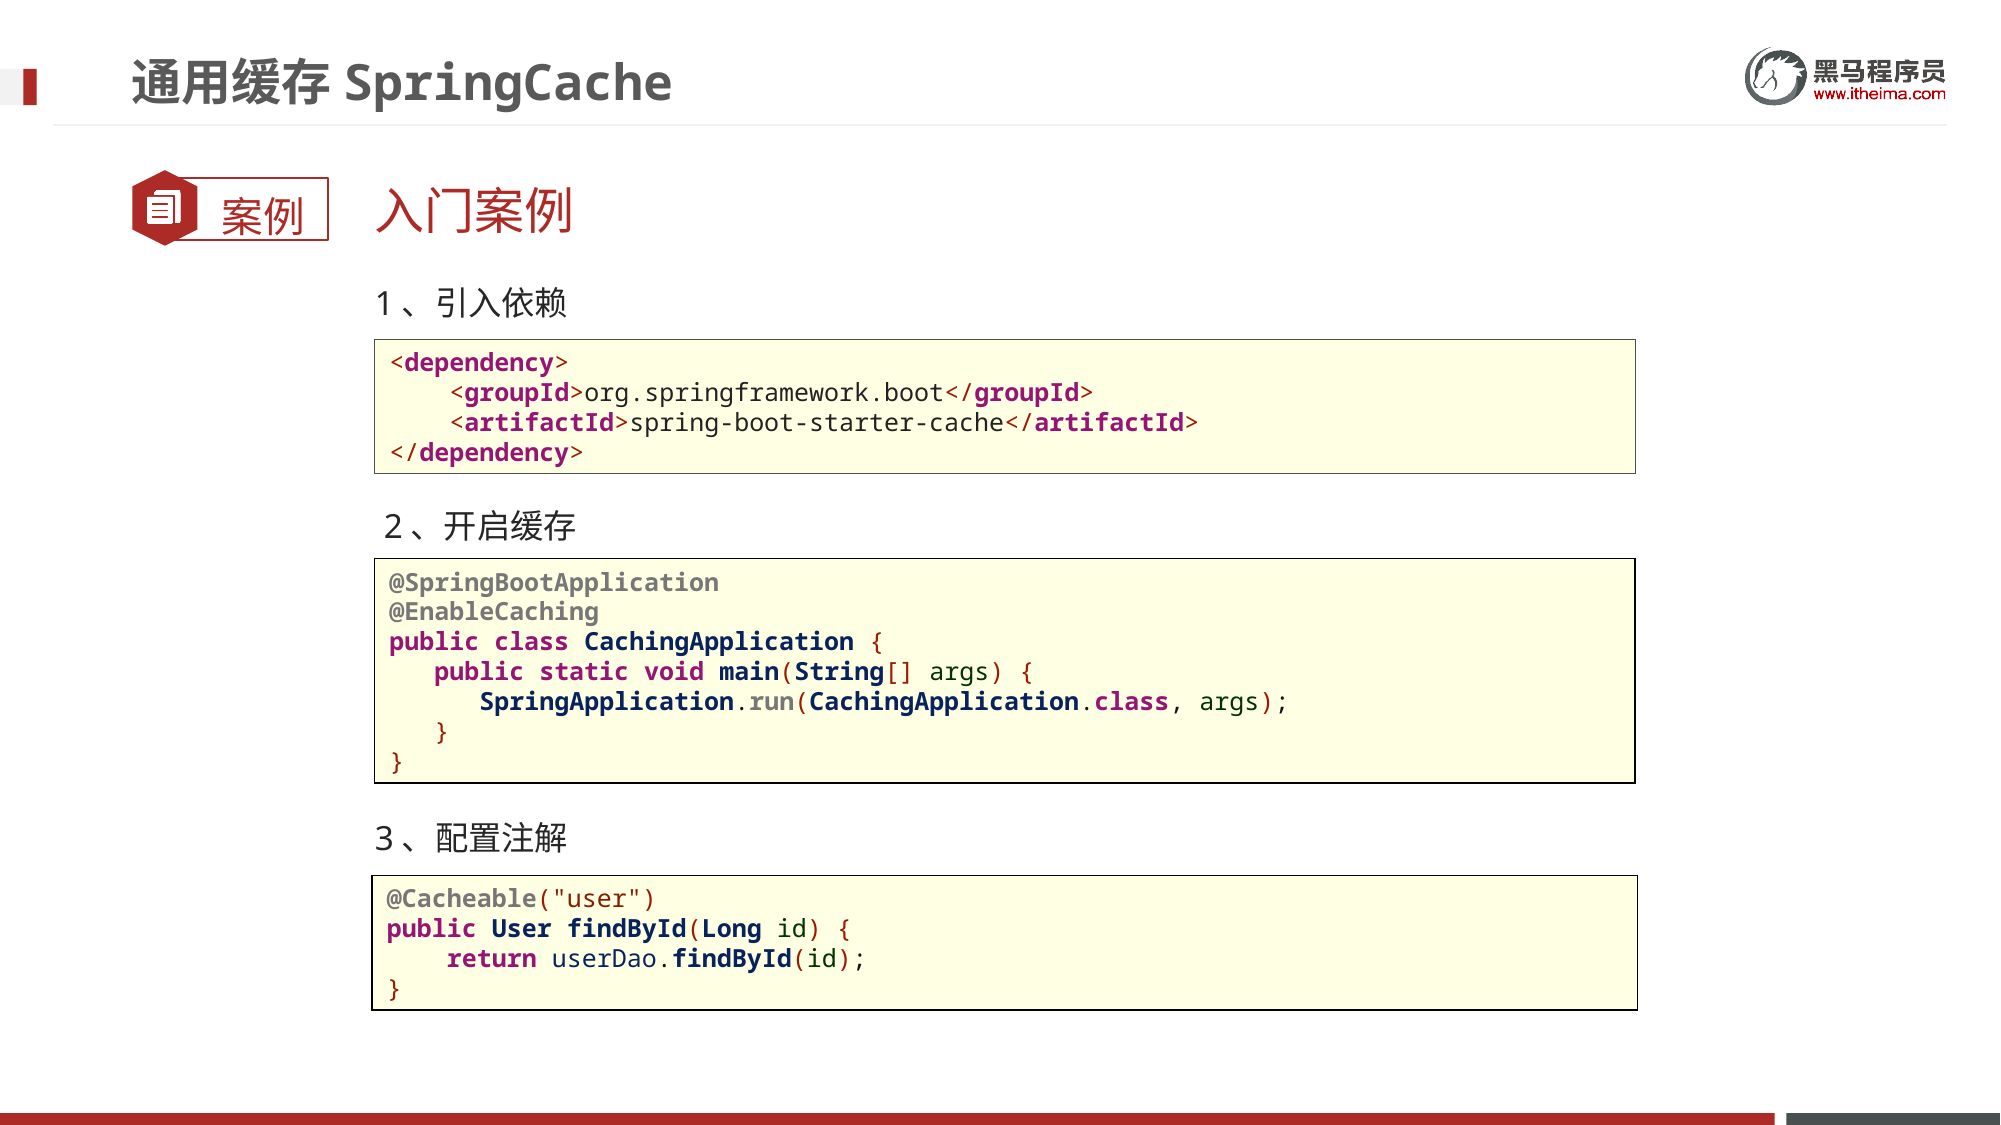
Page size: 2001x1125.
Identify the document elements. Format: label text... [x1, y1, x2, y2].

text_box @Cacheable("user") public User findById(Long id) { return userDao.findById(id); } [371, 875, 1638, 1010]
list 1、引入依赖 [360, 254, 1807, 475]
picture [147, 190, 181, 224]
title 通用缓存SpringCache [116, 38, 1556, 124]
text_box <dependency> <groupId>org.springframework.boot</groupId> <artifactId>spring-boot-starter-cache</artifactId> </dependency> [374, 339, 1636, 474]
list 入门案例 [360, 166, 1872, 252]
text_box 2、开启缓存 [369, 477, 1846, 785]
text_box 3、配置注解 [360, 790, 1837, 1097]
picture [1744, 46, 1946, 106]
